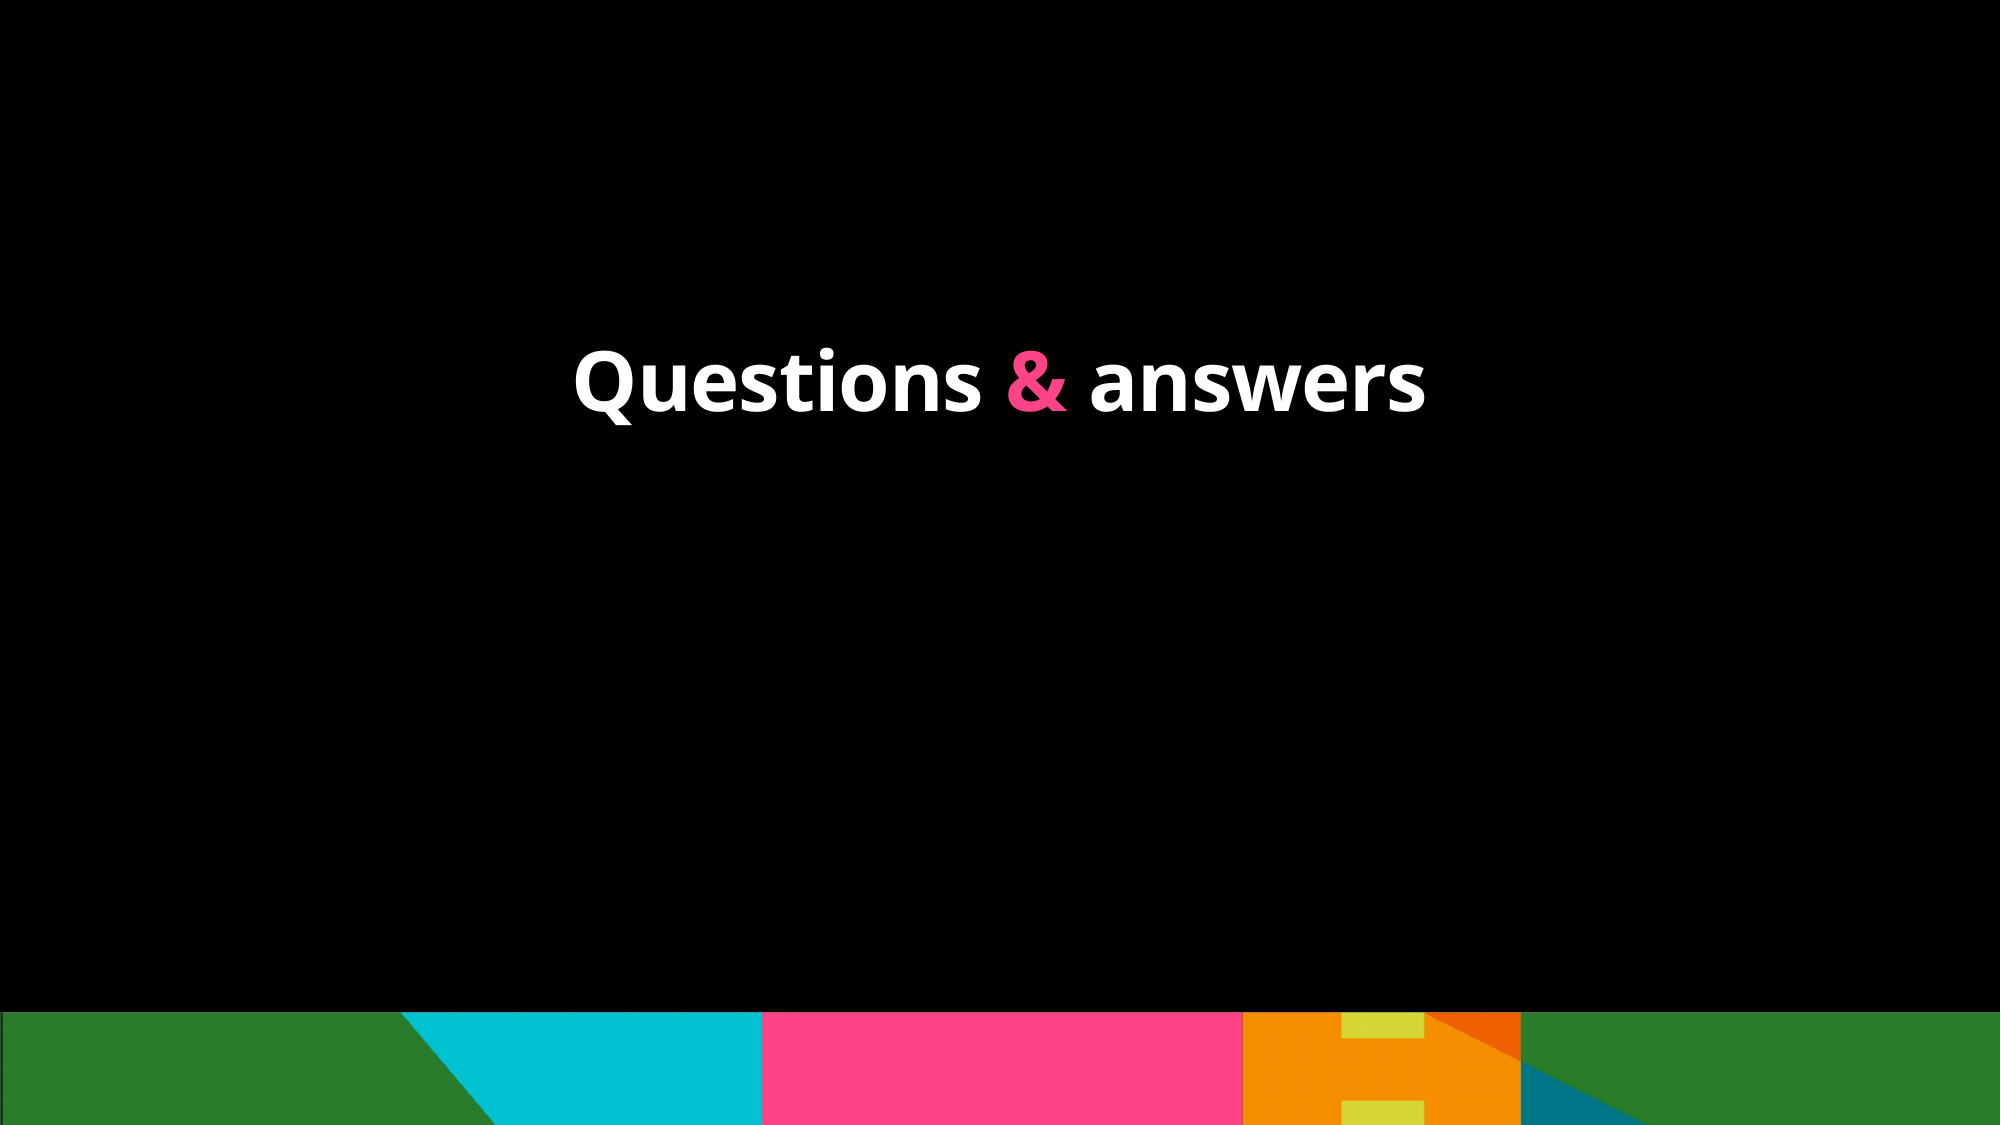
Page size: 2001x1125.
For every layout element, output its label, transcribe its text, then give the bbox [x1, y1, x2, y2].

picture [2, 1013, 2000, 1125]
title Questions & answers [250, 327, 1750, 429]
